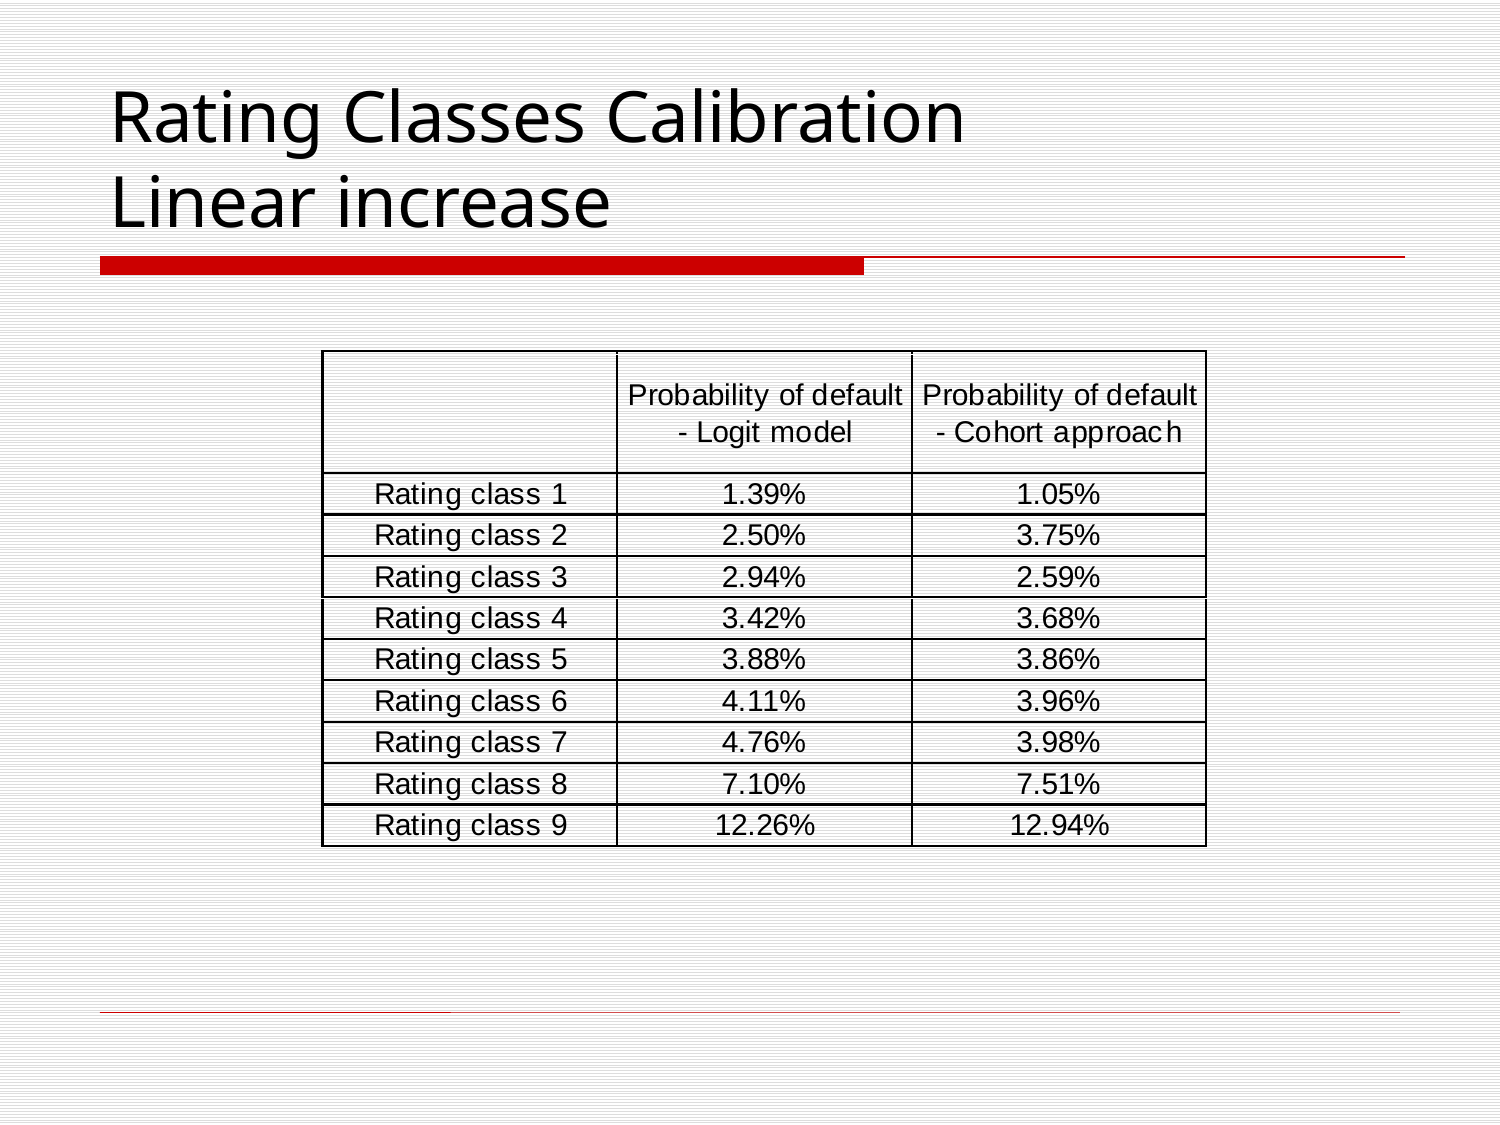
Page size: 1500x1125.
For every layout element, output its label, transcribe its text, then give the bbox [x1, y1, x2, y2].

title Rating Classes Calibration Linear increase [93, 49, 1407, 250]
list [100, 349, 1412, 889]
